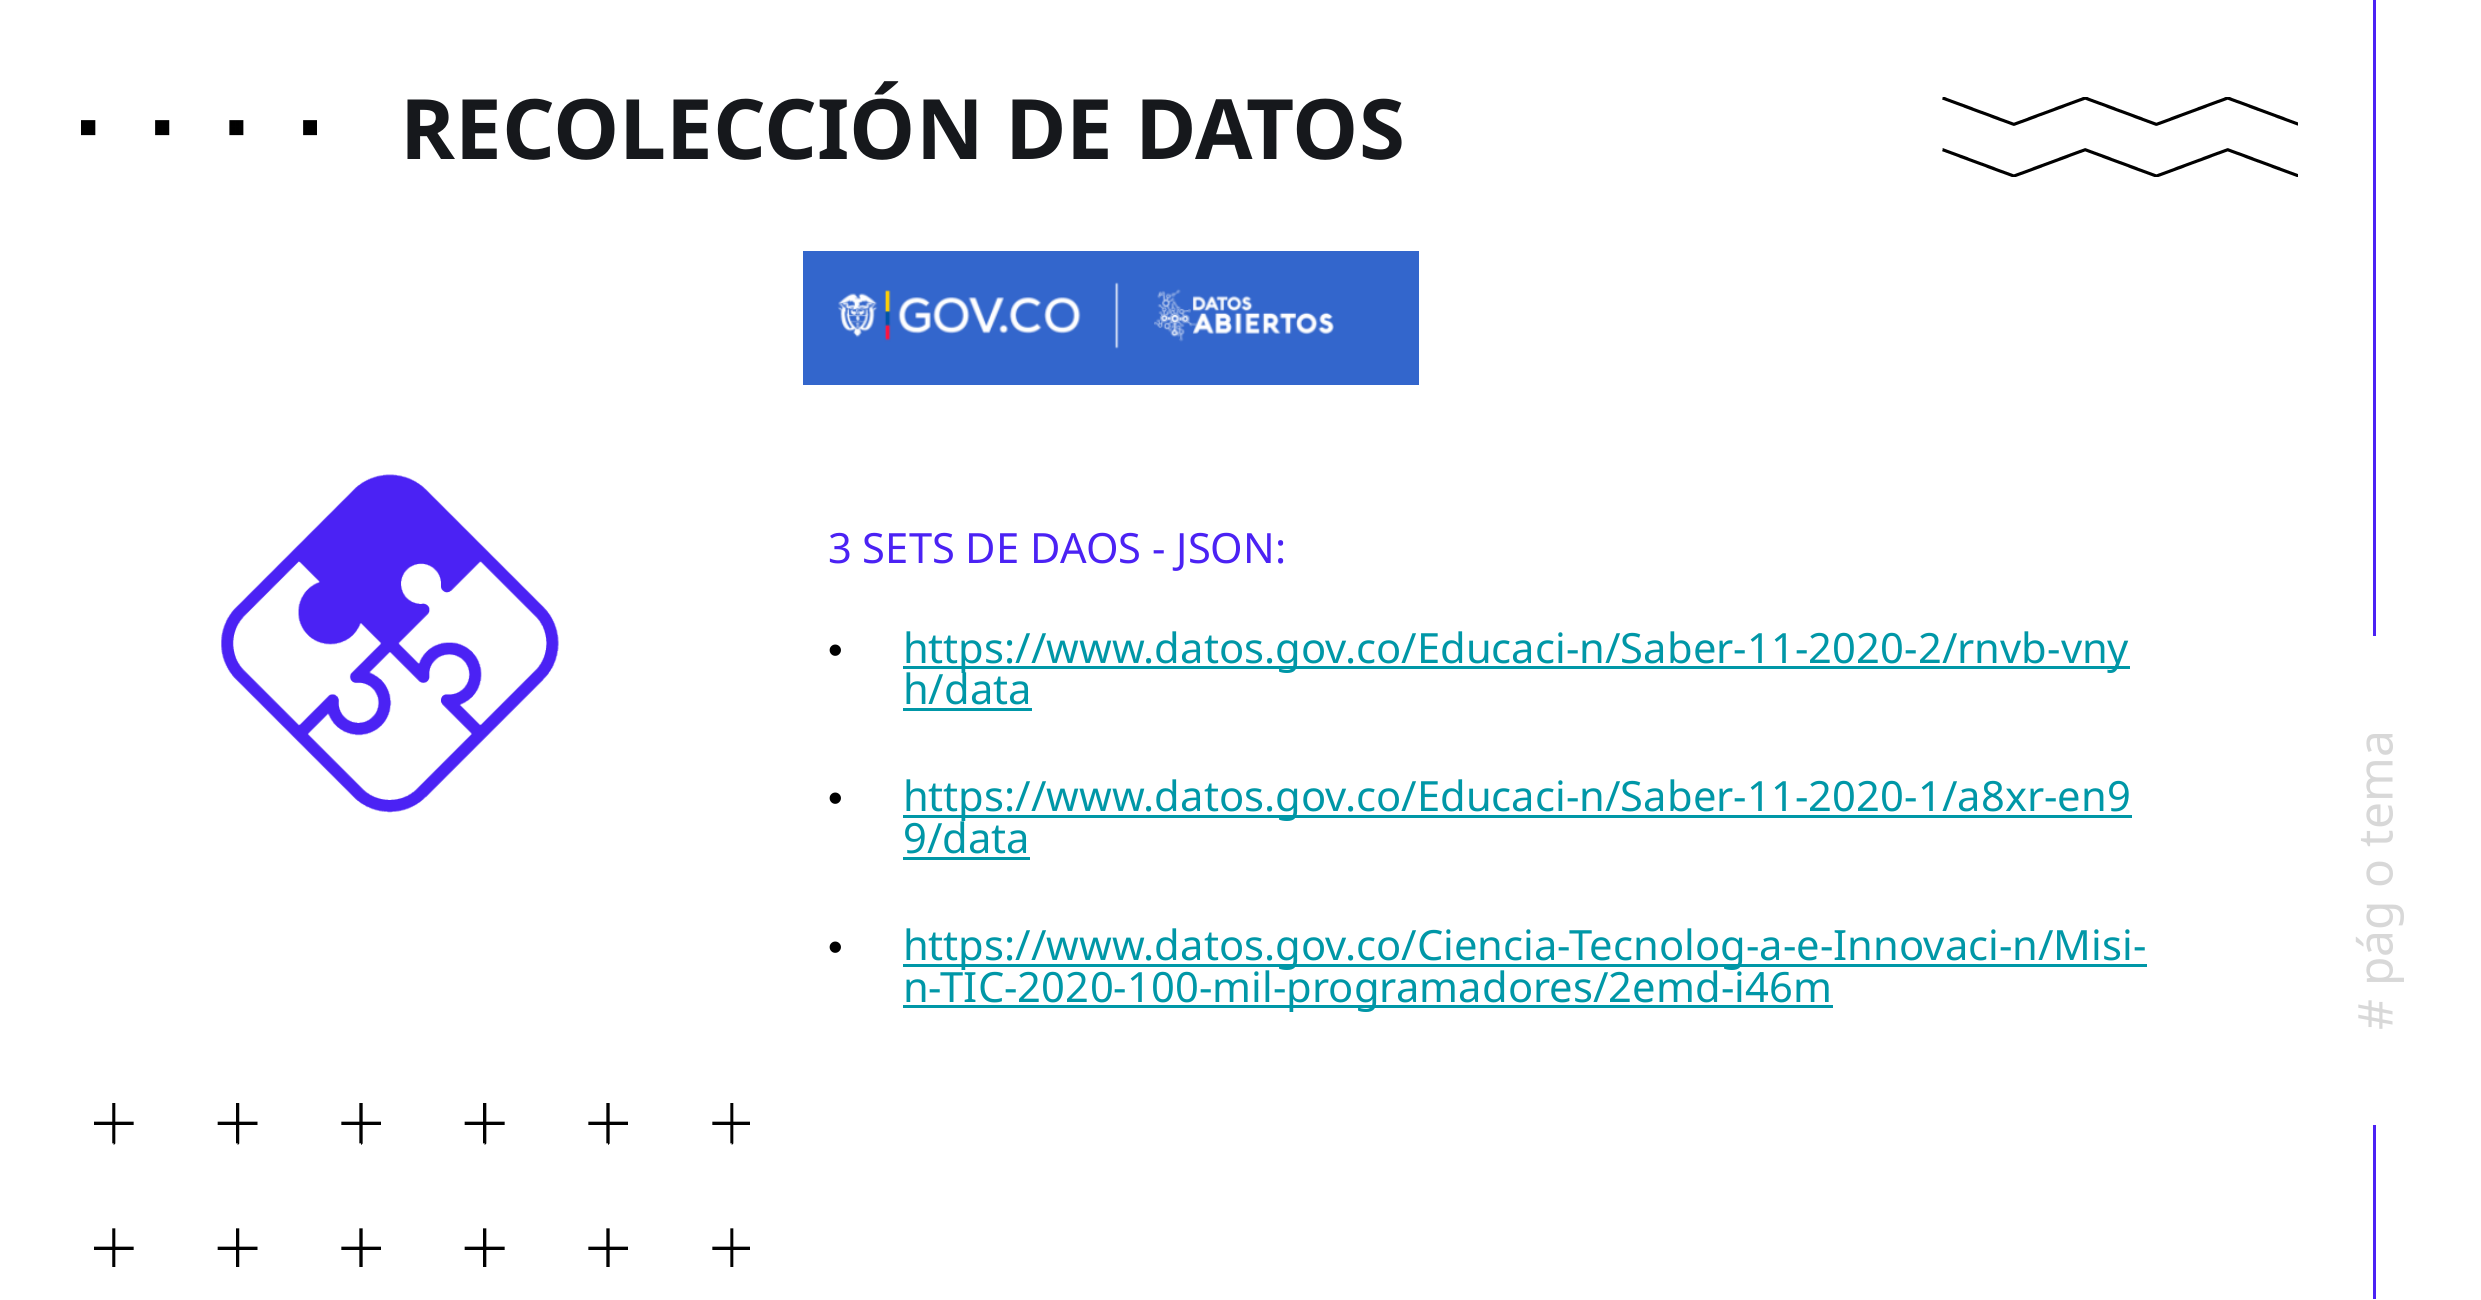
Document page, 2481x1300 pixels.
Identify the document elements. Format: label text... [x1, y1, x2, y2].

text_box # pág o tema [2320, 633, 2429, 1128]
picture [803, 251, 1420, 385]
text_box 3 SETS DE DAOS - JSON: https://www.datos.gov.co/Educaci-n/Saber-11-2020-2/rnvb-vnyh/data https://www.datos.gov.co/Educaci-n/Saber-11-2020-1/a8xr-en99/data https://www.datos.gov.co/Ciencia-Tecnolog-a-e-Innovaci-n/Misi-n-TIC-2020-100-mil-programadores/2emd-i46m [803, 247, 2178, 1124]
picture [94, 1103, 751, 1267]
picture [173, 426, 607, 860]
picture [81, 116, 317, 138]
picture [1941, 97, 2298, 177]
text_box RECOLECCIÓN DE DATOS [376, 67, 1923, 186]
